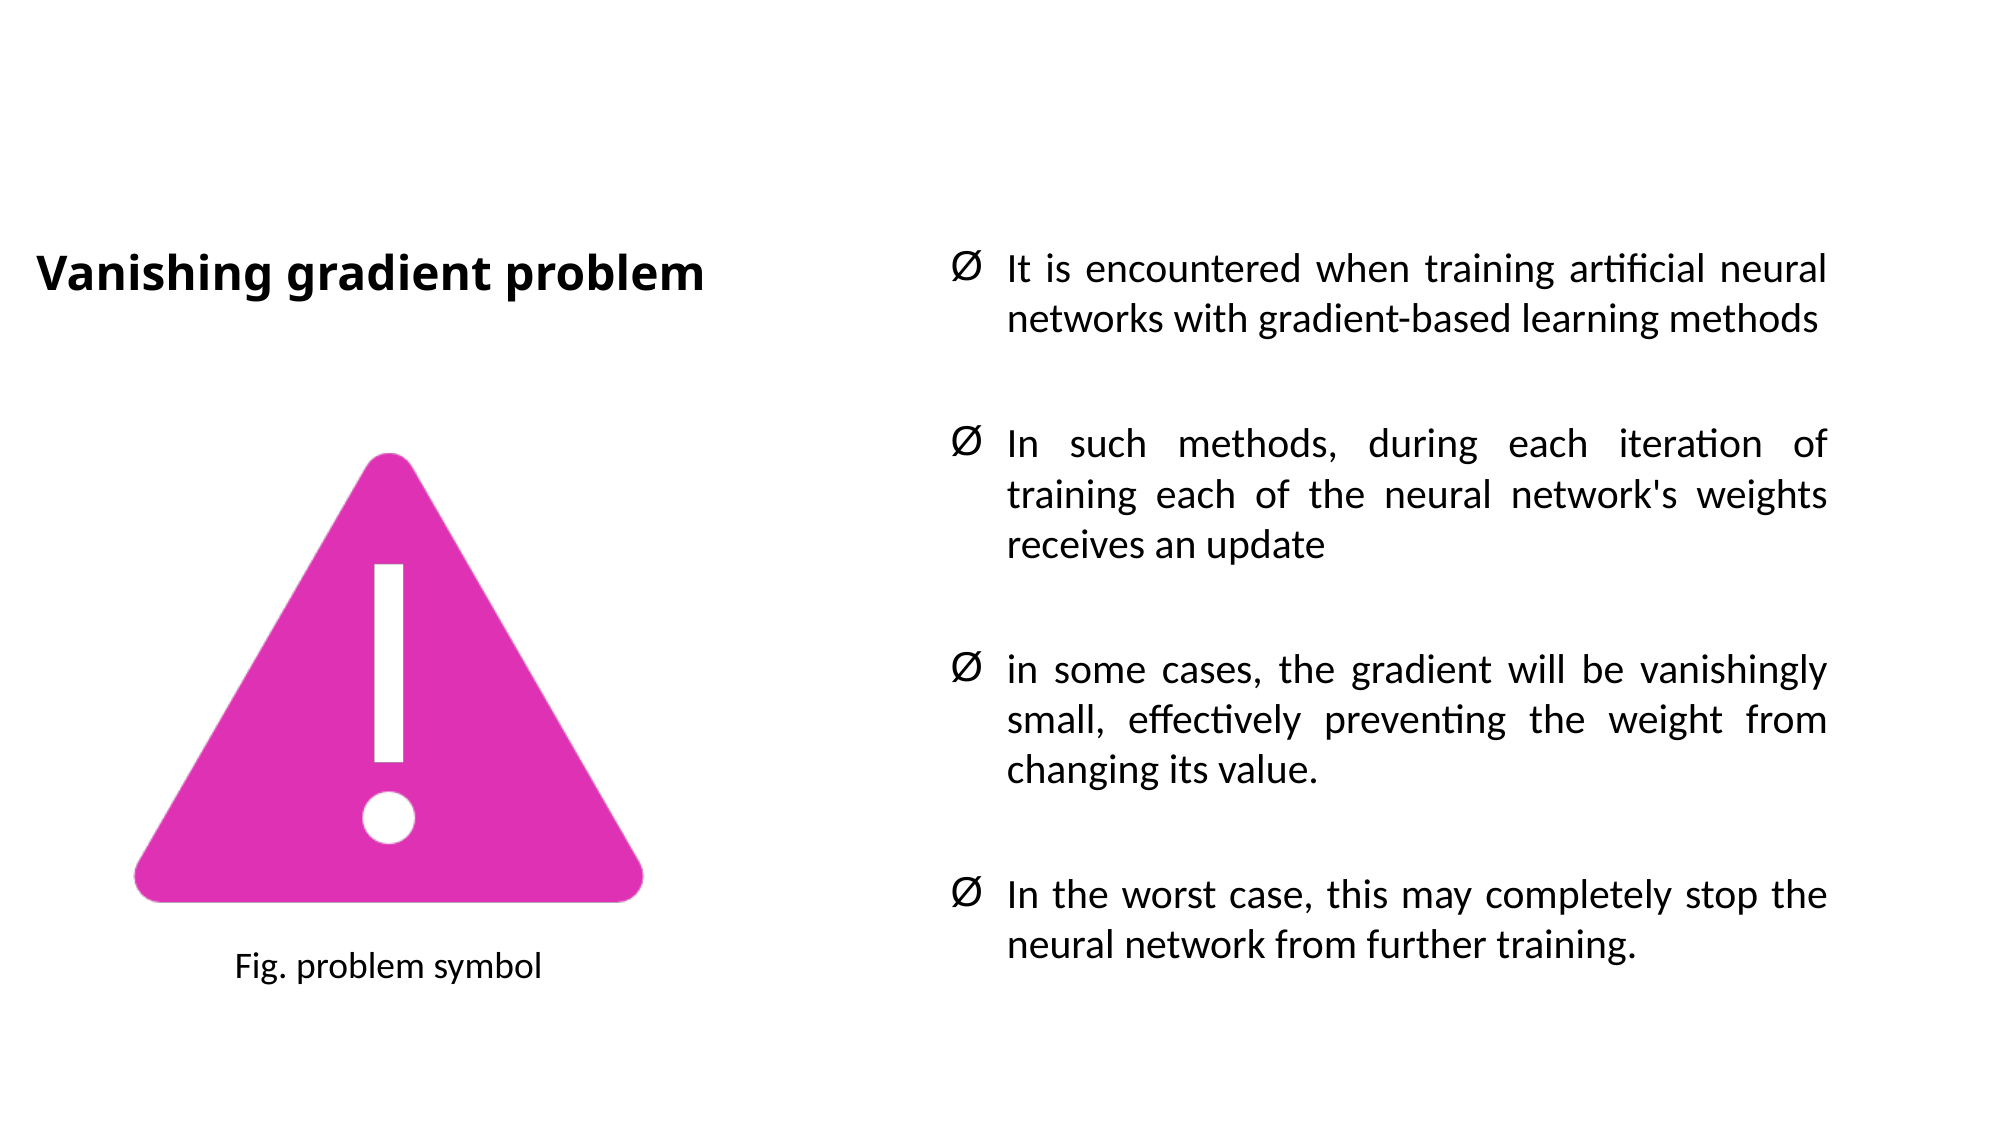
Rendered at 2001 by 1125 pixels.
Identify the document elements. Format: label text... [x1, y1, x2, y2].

picture [108, 398, 669, 958]
text_box Fig. problem symbol [219, 958, 558, 994]
title Vanishing gradient problem [21, 241, 813, 331]
subtitle It is encountered when training artificial neural networks with gradient-based learning methods In such methods, during each iteration of training each of the neural network's weights receives an update in some cases, the gradient will be vanishingly small, effectively preventing the weight from changing its value. In the worst case, this may completely stop the neural network from further training. [935, 83, 1844, 1125]
